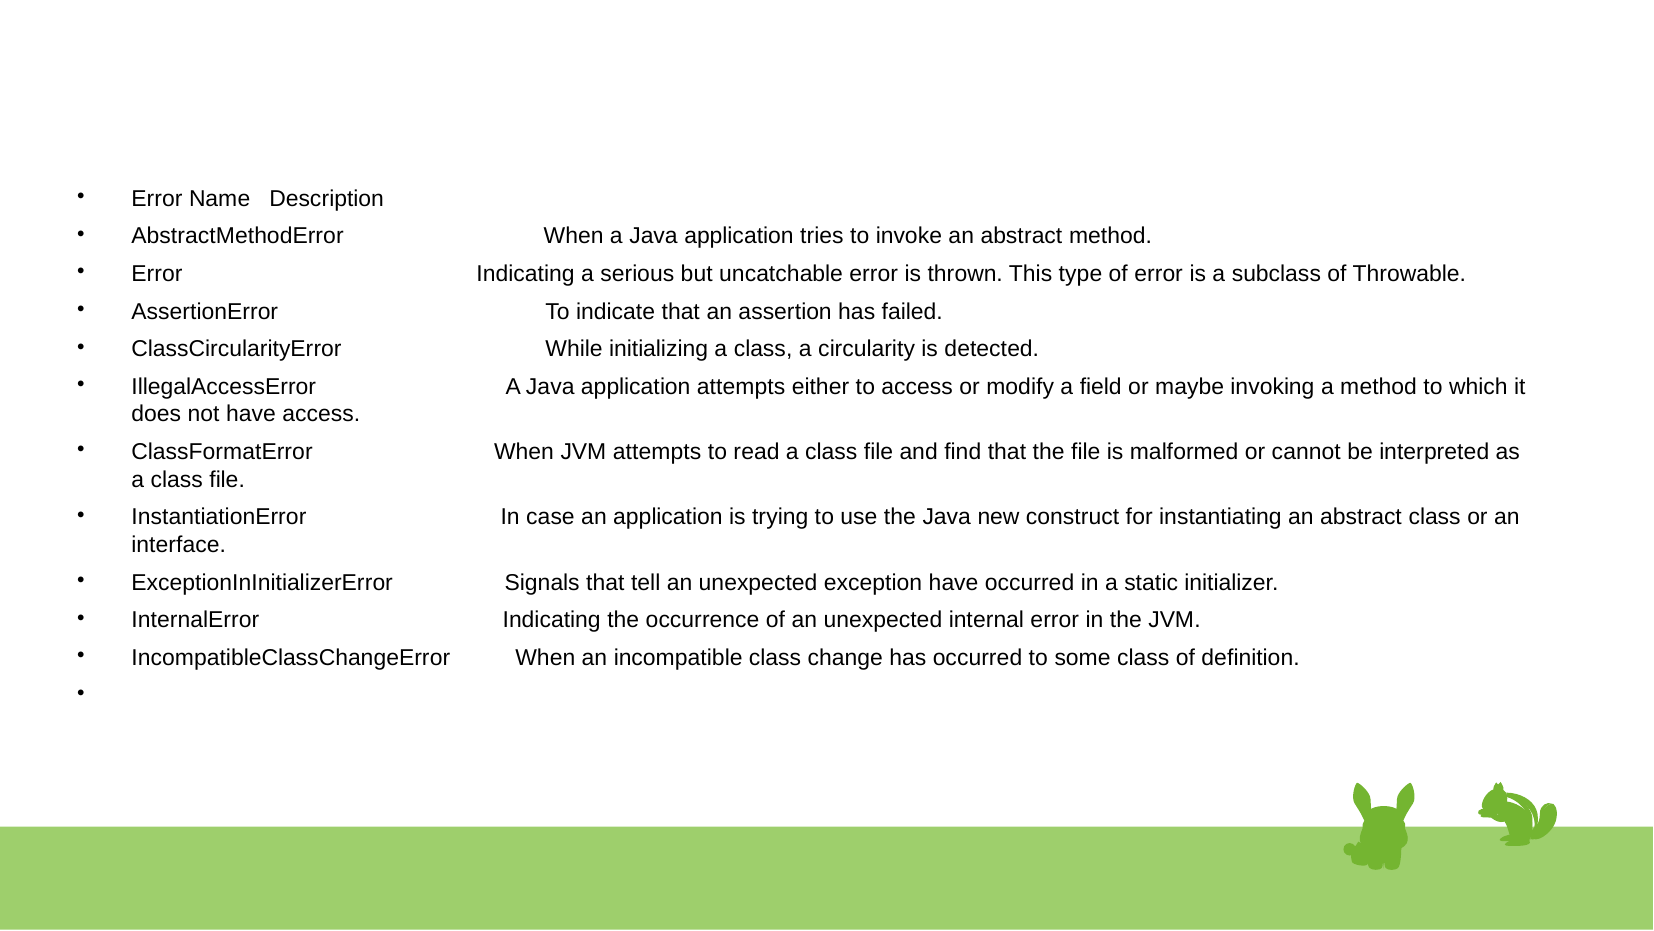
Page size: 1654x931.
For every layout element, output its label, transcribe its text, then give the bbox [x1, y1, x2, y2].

list Error Name Description AbstractMethodError When a Java application tries to invoke an abstract method. Error Indicating a serious but uncatchable error is thrown. This type of error is a subclass of Throwable. AssertionError To indicate that an assertion has failed. ClassCircularityError While initializing a class, a circularity is detected. IllegalAccessError A Java application attempts either to access or modify a field or maybe invoking a method to which it does not have access. ClassFormatError When JVM attempts to read a class file and find that the file is malformed or cannot be interpreted as a class file. InstantiationError In case an application is trying to use the Java new construct for instantiating an abstract class or an interface. ExceptionInInitializerError Signals that tell an unexpected exception have occurred in a static initializer. InternalError Indicating the occurrence of an unexpected internal error in the JVM. IncompatibleClassChangeError When an incompatible class change has occurred to some class of definition. [59, 183, 1535, 715]
